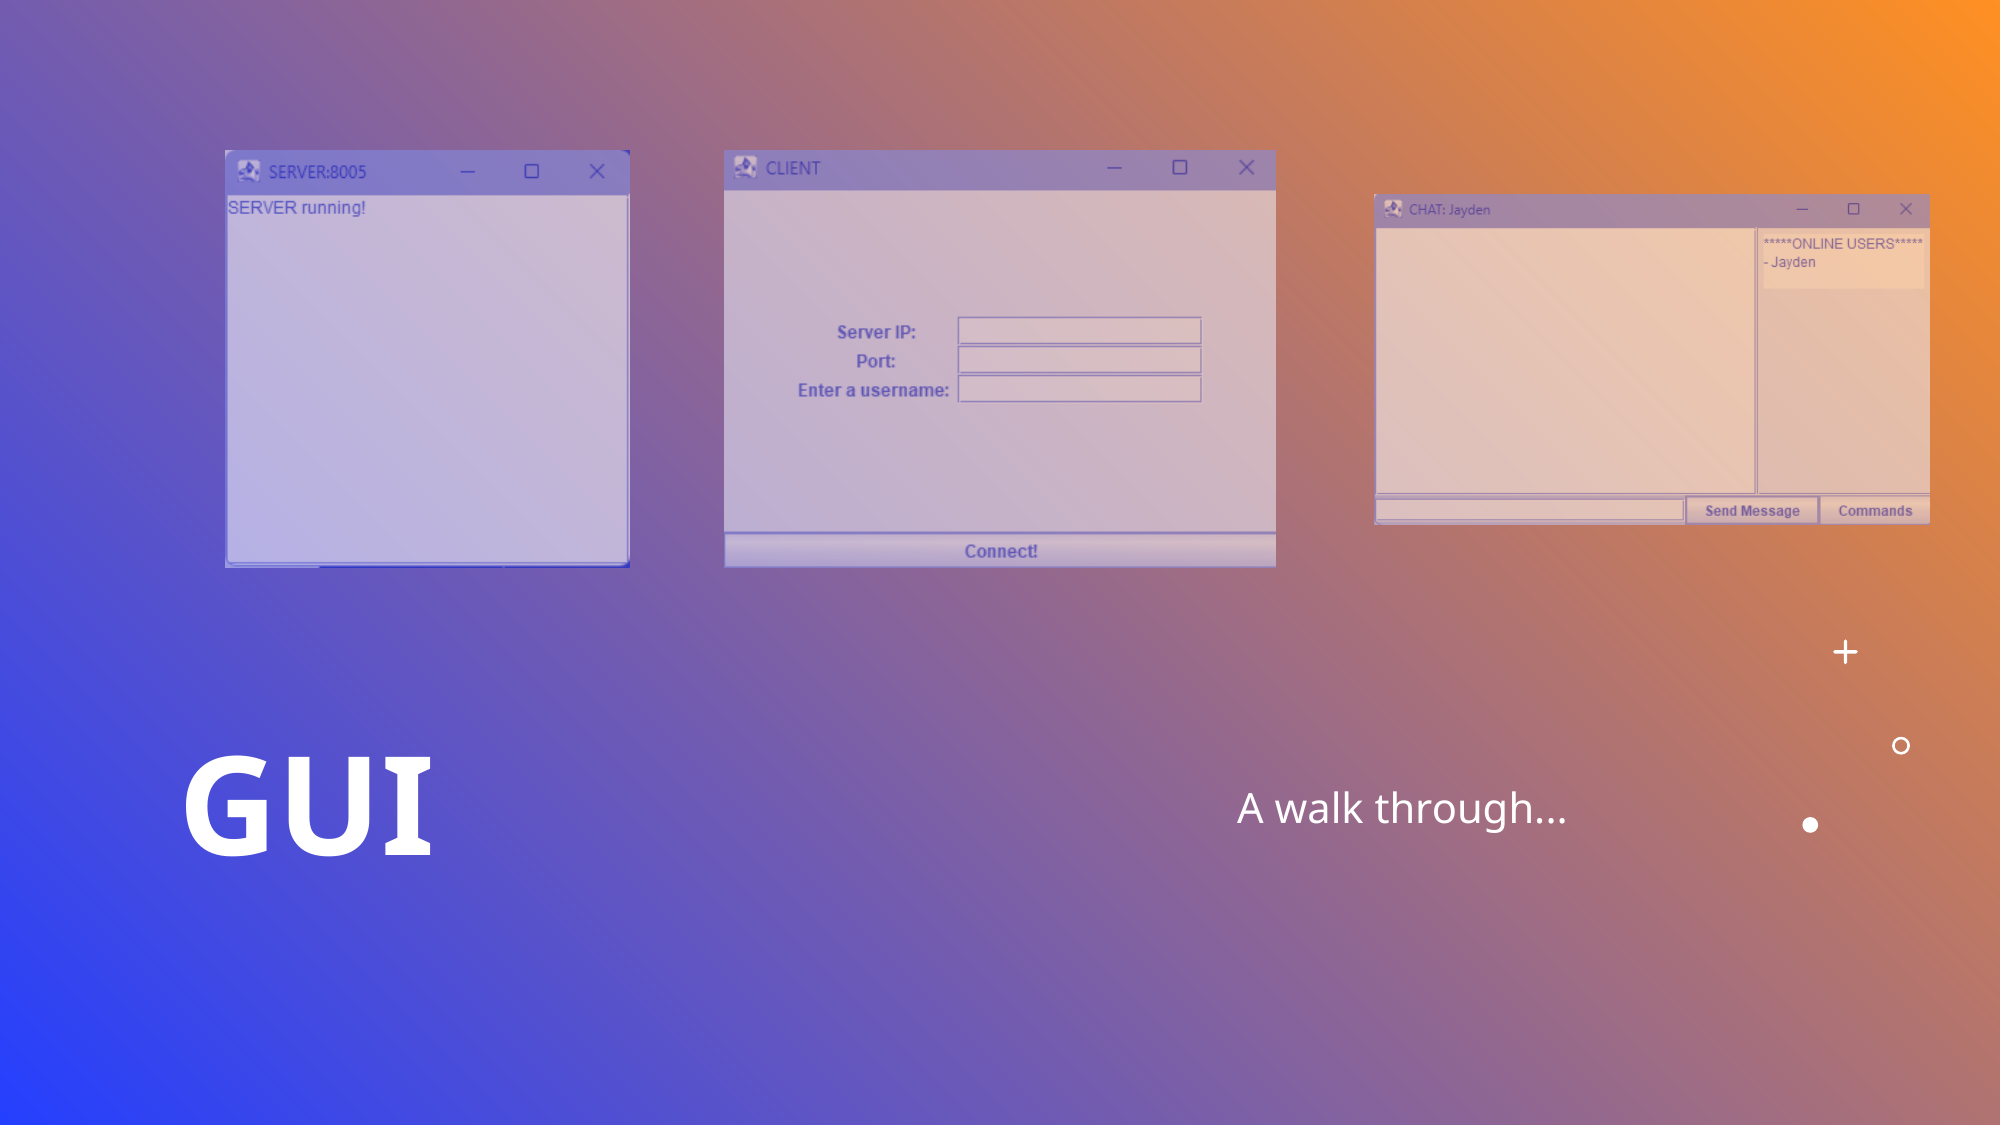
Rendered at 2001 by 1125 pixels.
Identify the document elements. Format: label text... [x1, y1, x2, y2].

picture [724, 150, 1276, 568]
subtitle A walk through... [1222, 612, 1819, 1007]
text_box [1833, 639, 1858, 665]
title GUI [163, 614, 1205, 1007]
text_box [1892, 736, 1910, 755]
picture [225, 150, 630, 568]
text_box [0, 0, 2000, 1125]
picture [1374, 194, 1930, 525]
